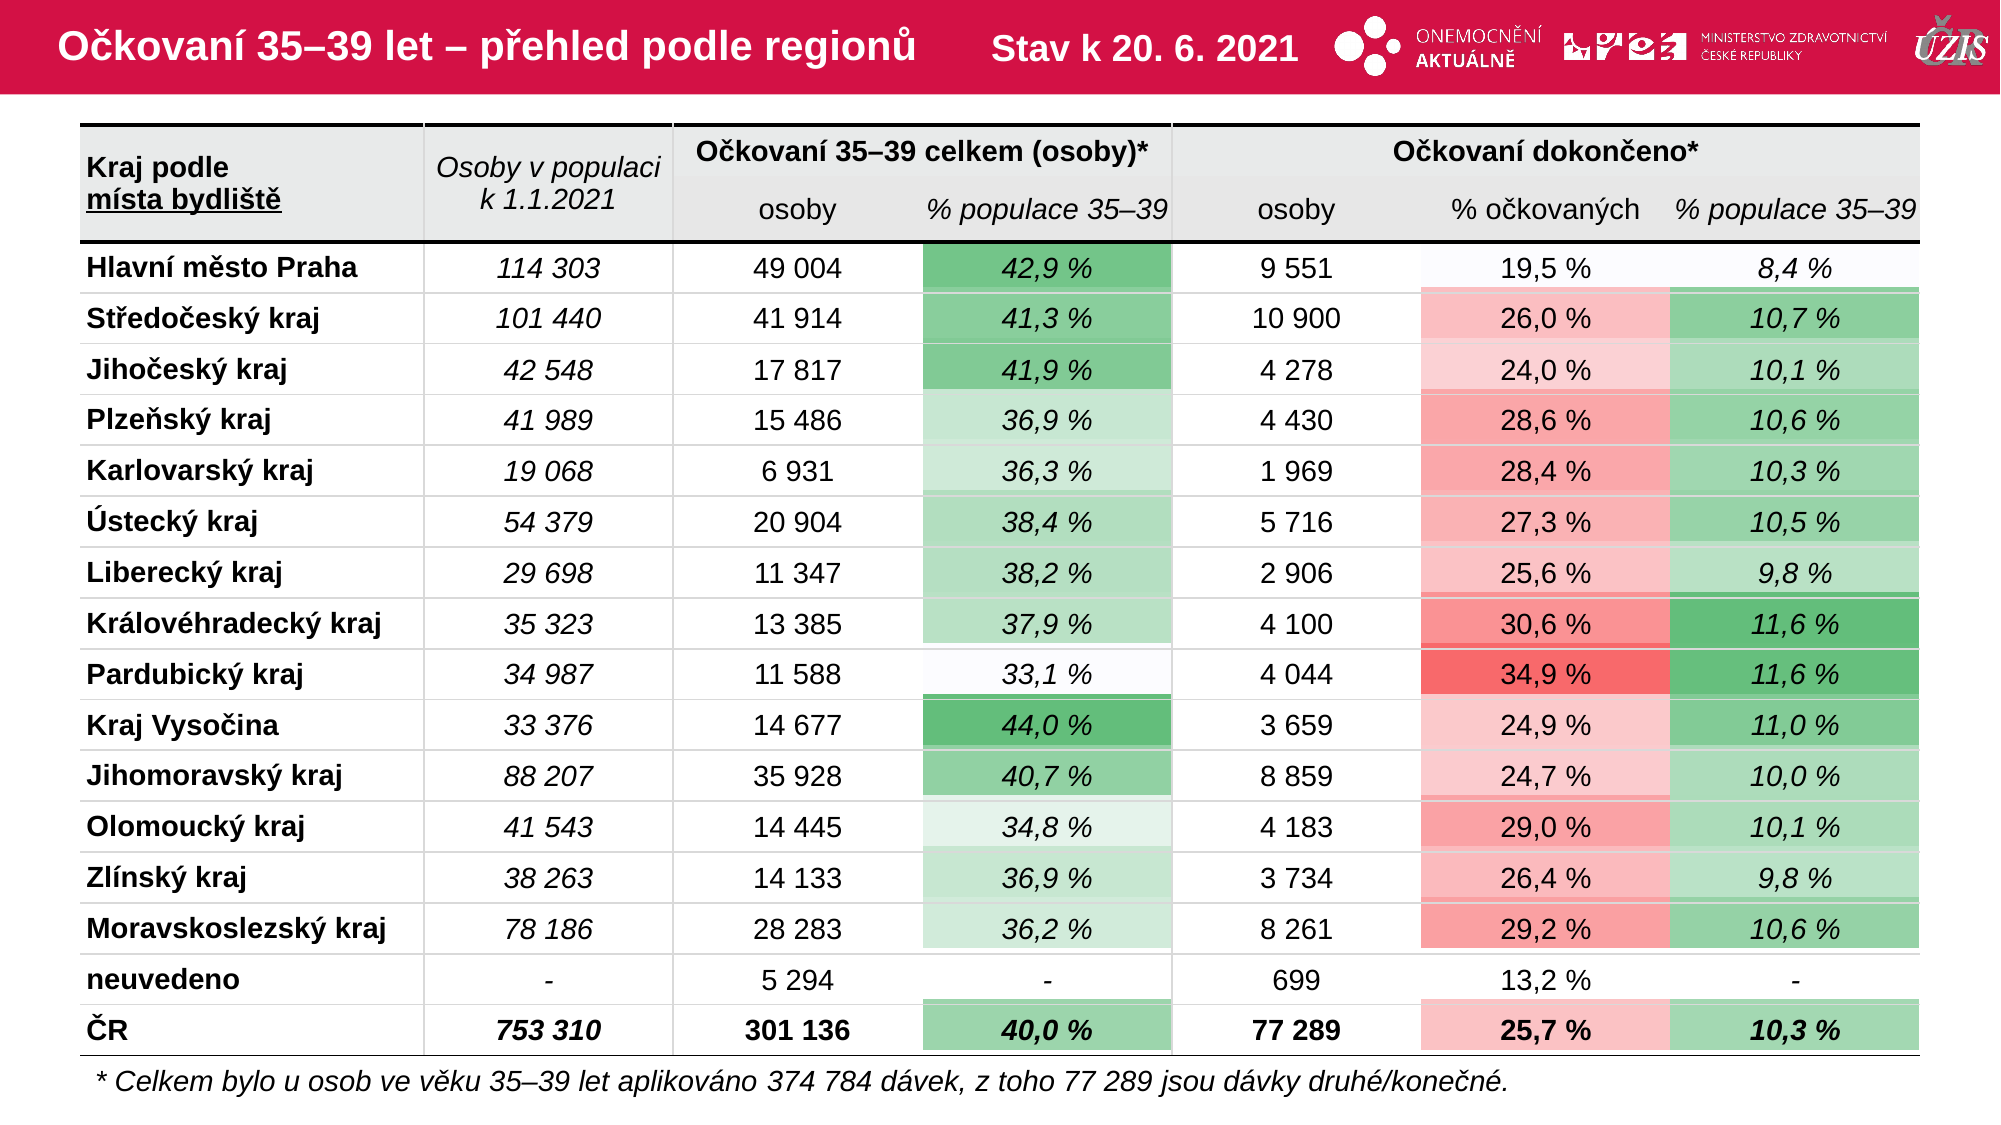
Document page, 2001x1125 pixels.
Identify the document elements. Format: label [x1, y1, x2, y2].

table_cell [674, 700, 1171, 749]
table_cell [80, 700, 423, 749]
table_cell [674, 294, 1171, 343]
table_cell [80, 294, 423, 343]
table_cell [80, 853, 423, 902]
table_cell [80, 446, 423, 495]
table_cell [80, 395, 423, 444]
table_cell [1173, 802, 1920, 851]
table_cell [1173, 395, 1920, 444]
table_cell [1173, 700, 1920, 749]
table_cell [674, 650, 1171, 699]
table_cell [1173, 548, 1920, 597]
text_box [80, 1055, 1871, 1105]
table_cell [674, 802, 1171, 851]
table_cell [80, 548, 423, 597]
table_cell [425, 904, 672, 953]
table_cell [674, 599, 1171, 648]
table_cell [425, 497, 672, 546]
table_cell [425, 548, 672, 597]
picture [1915, 15, 1989, 66]
table_cell [674, 395, 1171, 444]
table_cell [1173, 650, 1920, 699]
picture [1421, 16, 1542, 76]
table_cell [1173, 294, 1920, 343]
table_cell [80, 1005, 423, 1055]
table_header [80, 127, 423, 240]
table_cell [425, 244, 672, 292]
table_cell [1173, 244, 1920, 292]
table_header [425, 127, 672, 240]
text_box [976, 16, 1421, 77]
table_cell [674, 904, 1171, 953]
table_cell [425, 446, 672, 495]
table_cell [425, 1005, 672, 1055]
table_cell [425, 751, 672, 800]
table_cell [674, 853, 1171, 902]
table_cell [425, 599, 672, 648]
title [42, 0, 1262, 95]
table_cell [425, 650, 672, 699]
table_cell [674, 955, 1171, 1004]
table_cell [1173, 751, 1920, 800]
table_cell [1173, 497, 1920, 546]
table_cell [674, 548, 1171, 597]
table_cell [674, 497, 1171, 546]
table_cell [425, 395, 672, 444]
table_cell [80, 497, 423, 546]
table_cell [674, 244, 1171, 292]
table_cell [1173, 176, 1920, 240]
table_cell [80, 650, 423, 699]
table_header [1173, 127, 1920, 176]
table_cell [1173, 904, 1920, 953]
table_cell [1173, 853, 1920, 902]
table_cell [674, 176, 1171, 240]
table_cell [425, 853, 672, 902]
table_cell [425, 700, 672, 749]
table_cell [425, 294, 672, 343]
table_cell [80, 955, 423, 1004]
table_header [674, 127, 1171, 176]
table_cell [674, 446, 1171, 495]
table_cell [1173, 344, 1920, 394]
table_cell [80, 904, 423, 953]
table_cell [1173, 446, 1920, 495]
table_cell [80, 599, 423, 648]
table_cell [80, 344, 423, 394]
table_cell [425, 344, 672, 394]
table_cell [80, 751, 423, 800]
table_cell [674, 344, 1171, 394]
table_cell [1173, 955, 1920, 1004]
table_cell [425, 802, 672, 851]
picture [1563, 31, 1888, 60]
table_cell [674, 1005, 1171, 1055]
table_cell [80, 802, 423, 851]
table_cell [1173, 1005, 1920, 1055]
table_cell [80, 244, 423, 292]
table_cell [1173, 599, 1920, 648]
table_cell [425, 955, 672, 1004]
table_cell [674, 751, 1171, 800]
